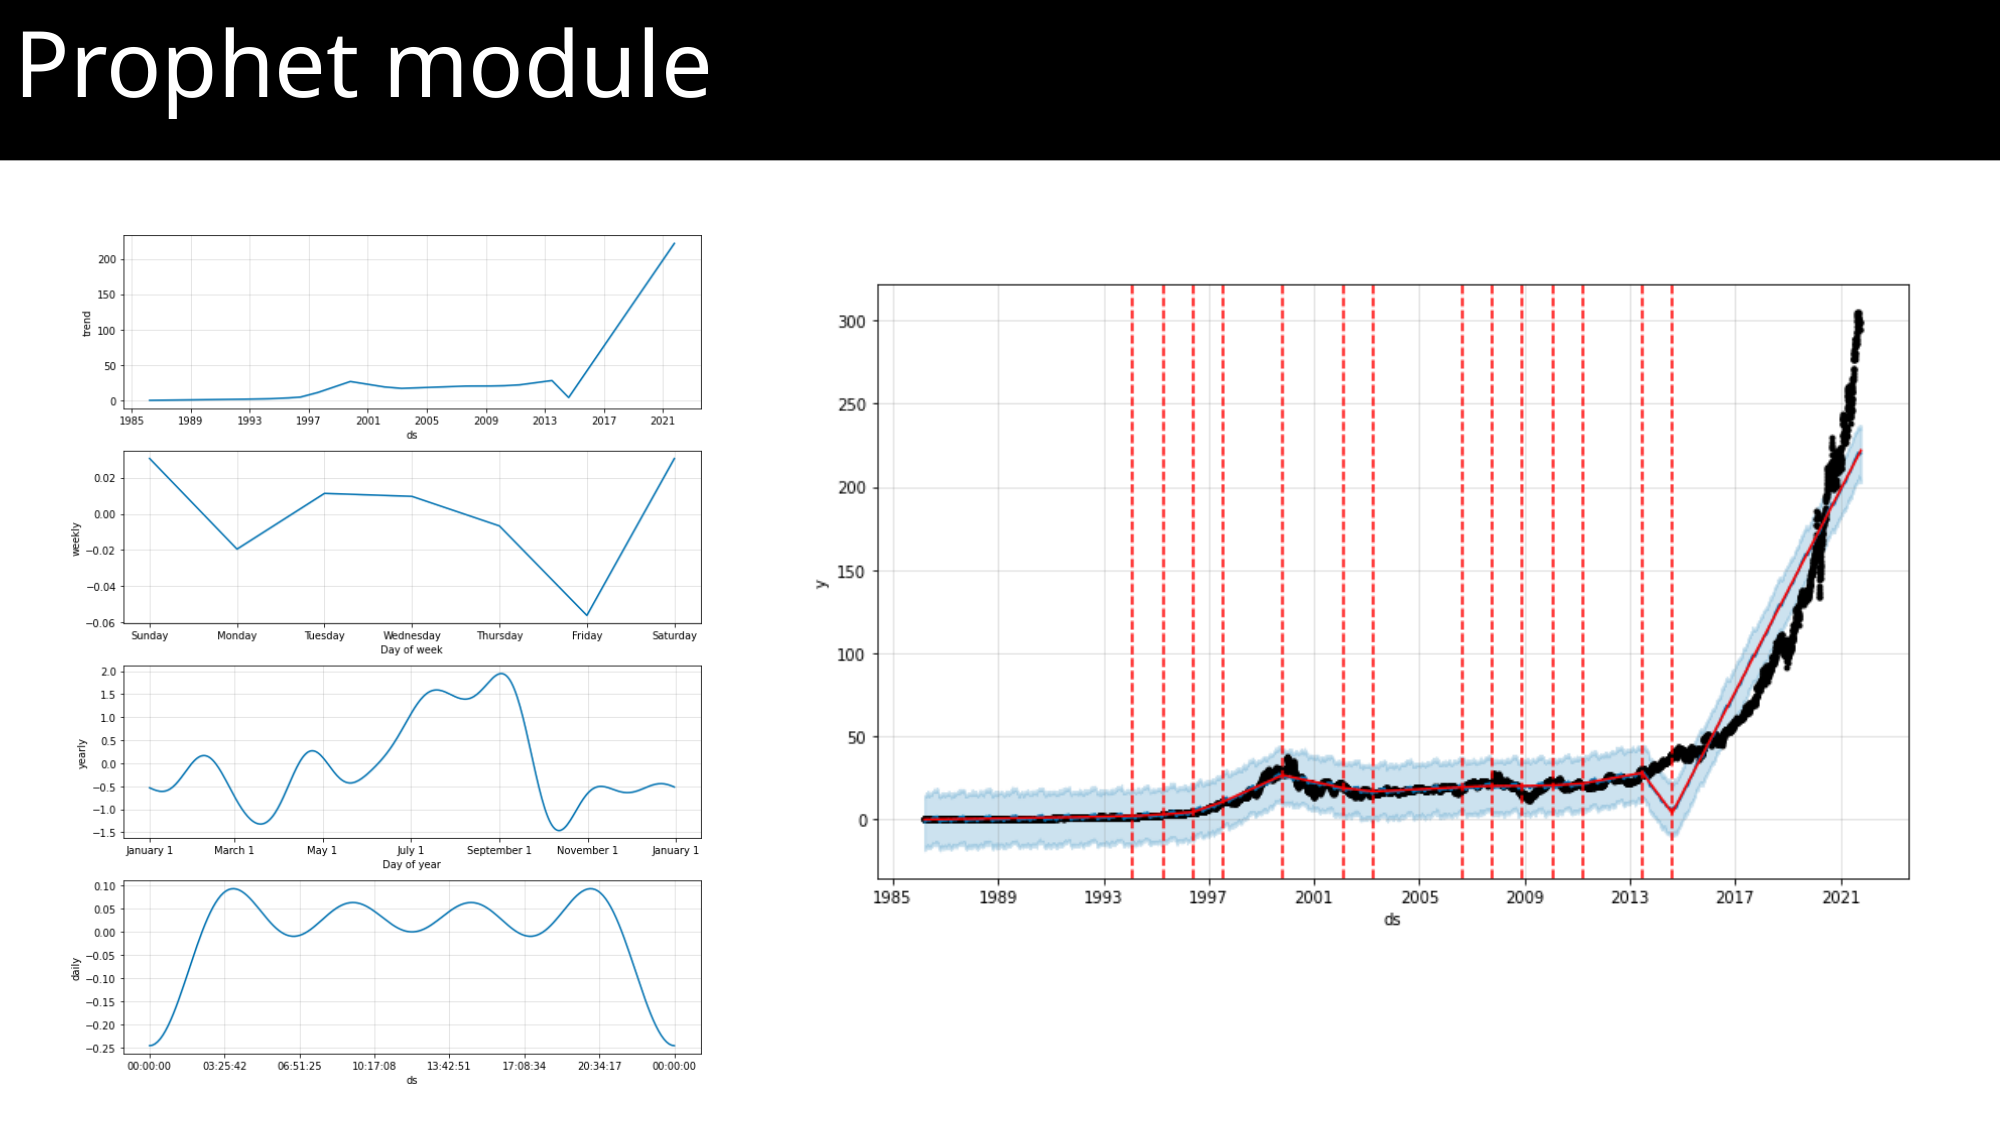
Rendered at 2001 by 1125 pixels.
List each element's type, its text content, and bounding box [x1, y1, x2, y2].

text_box Prophet module [0, 0, 2000, 161]
picture [804, 275, 1918, 938]
picture [64, 229, 707, 1092]
